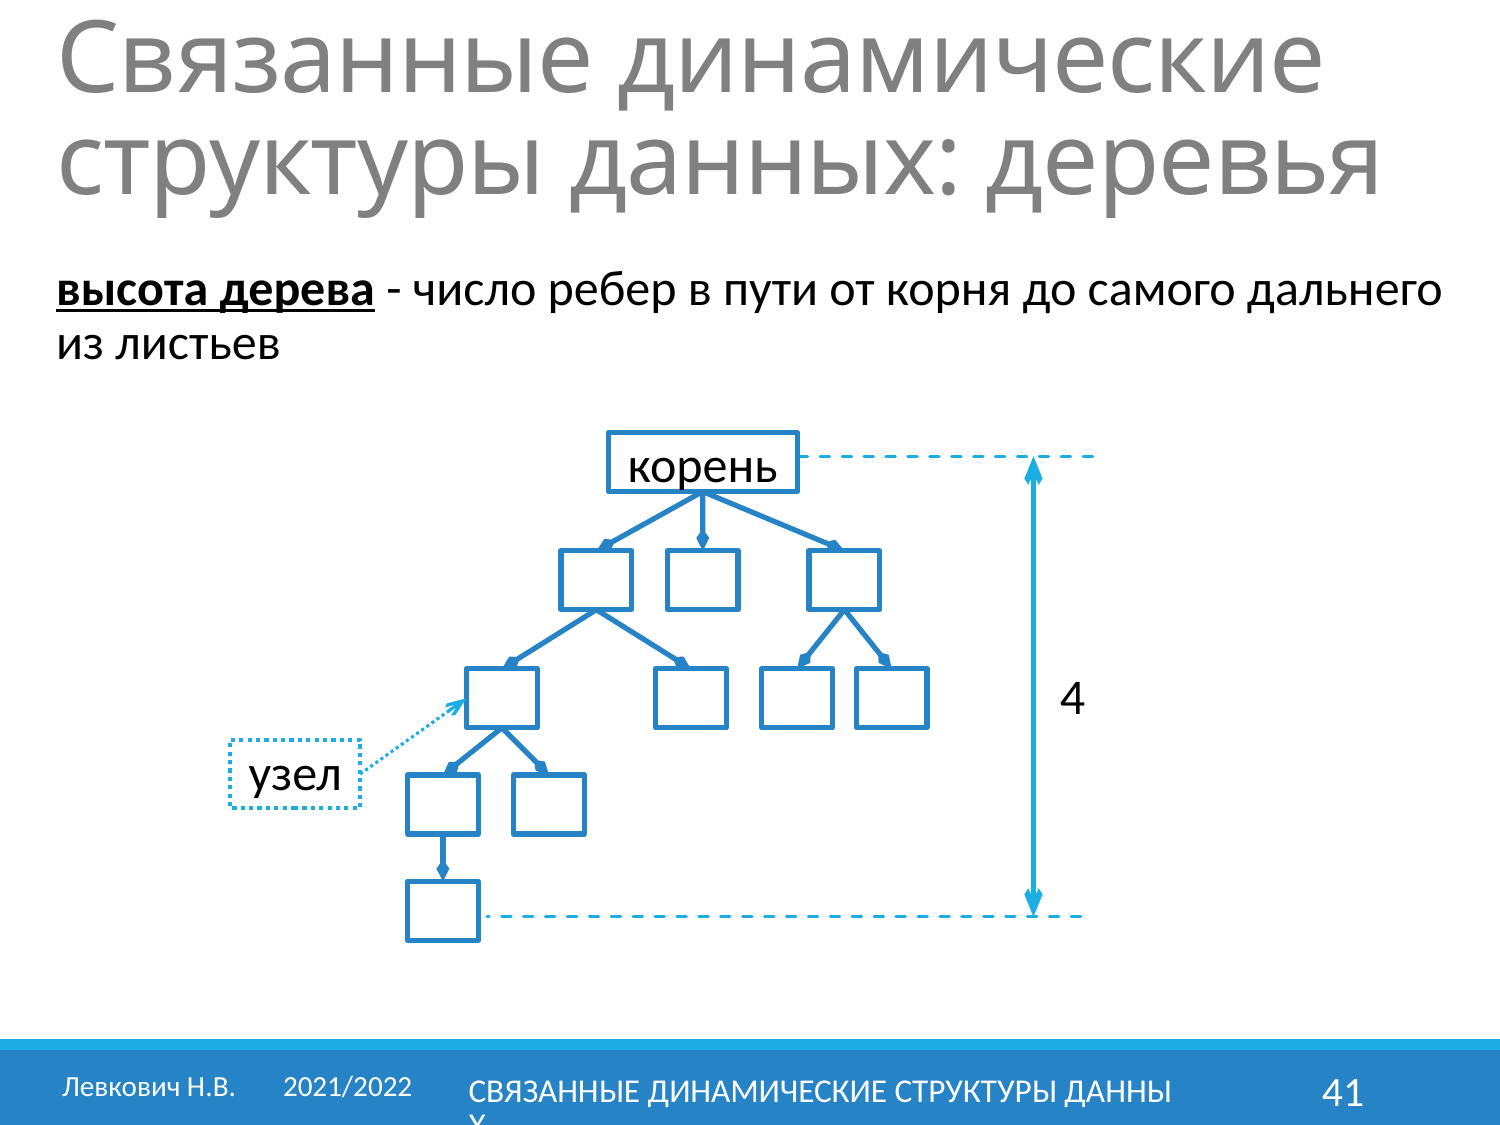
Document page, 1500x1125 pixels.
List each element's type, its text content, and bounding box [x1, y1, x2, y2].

slide_number 41 [1218, 1059, 1380, 1120]
text_box [760, 667, 834, 729]
text_box 4 [1045, 656, 1093, 732]
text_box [501, 609, 595, 670]
text_box [654, 667, 728, 729]
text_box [595, 609, 692, 670]
text_box [666, 559, 739, 611]
text_box [808, 549, 881, 606]
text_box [843, 609, 893, 670]
text_box высота дерева - число ребер в пути от корня до самого дальнего из листьев [41, 255, 1459, 379]
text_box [595, 491, 700, 552]
text_box [406, 880, 480, 942]
text_box [465, 667, 539, 724]
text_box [359, 697, 467, 775]
slide_number Левкович Н.В. 2021/2022 [47, 1059, 440, 1120]
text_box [501, 727, 550, 776]
text_box Связанные динамические структуры данных: деревья [41, 3, 1459, 242]
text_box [475, 727, 500, 776]
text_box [796, 609, 843, 670]
text_box [406, 783, 480, 835]
text_box [855, 667, 928, 729]
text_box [704, 494, 711, 552]
text_box корень [607, 431, 798, 488]
footer Связанные динамические структуры данных [453, 1059, 1199, 1120]
text_box [512, 774, 586, 835]
text_box узел [230, 739, 361, 809]
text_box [709, 491, 845, 552]
text_box [560, 549, 633, 606]
